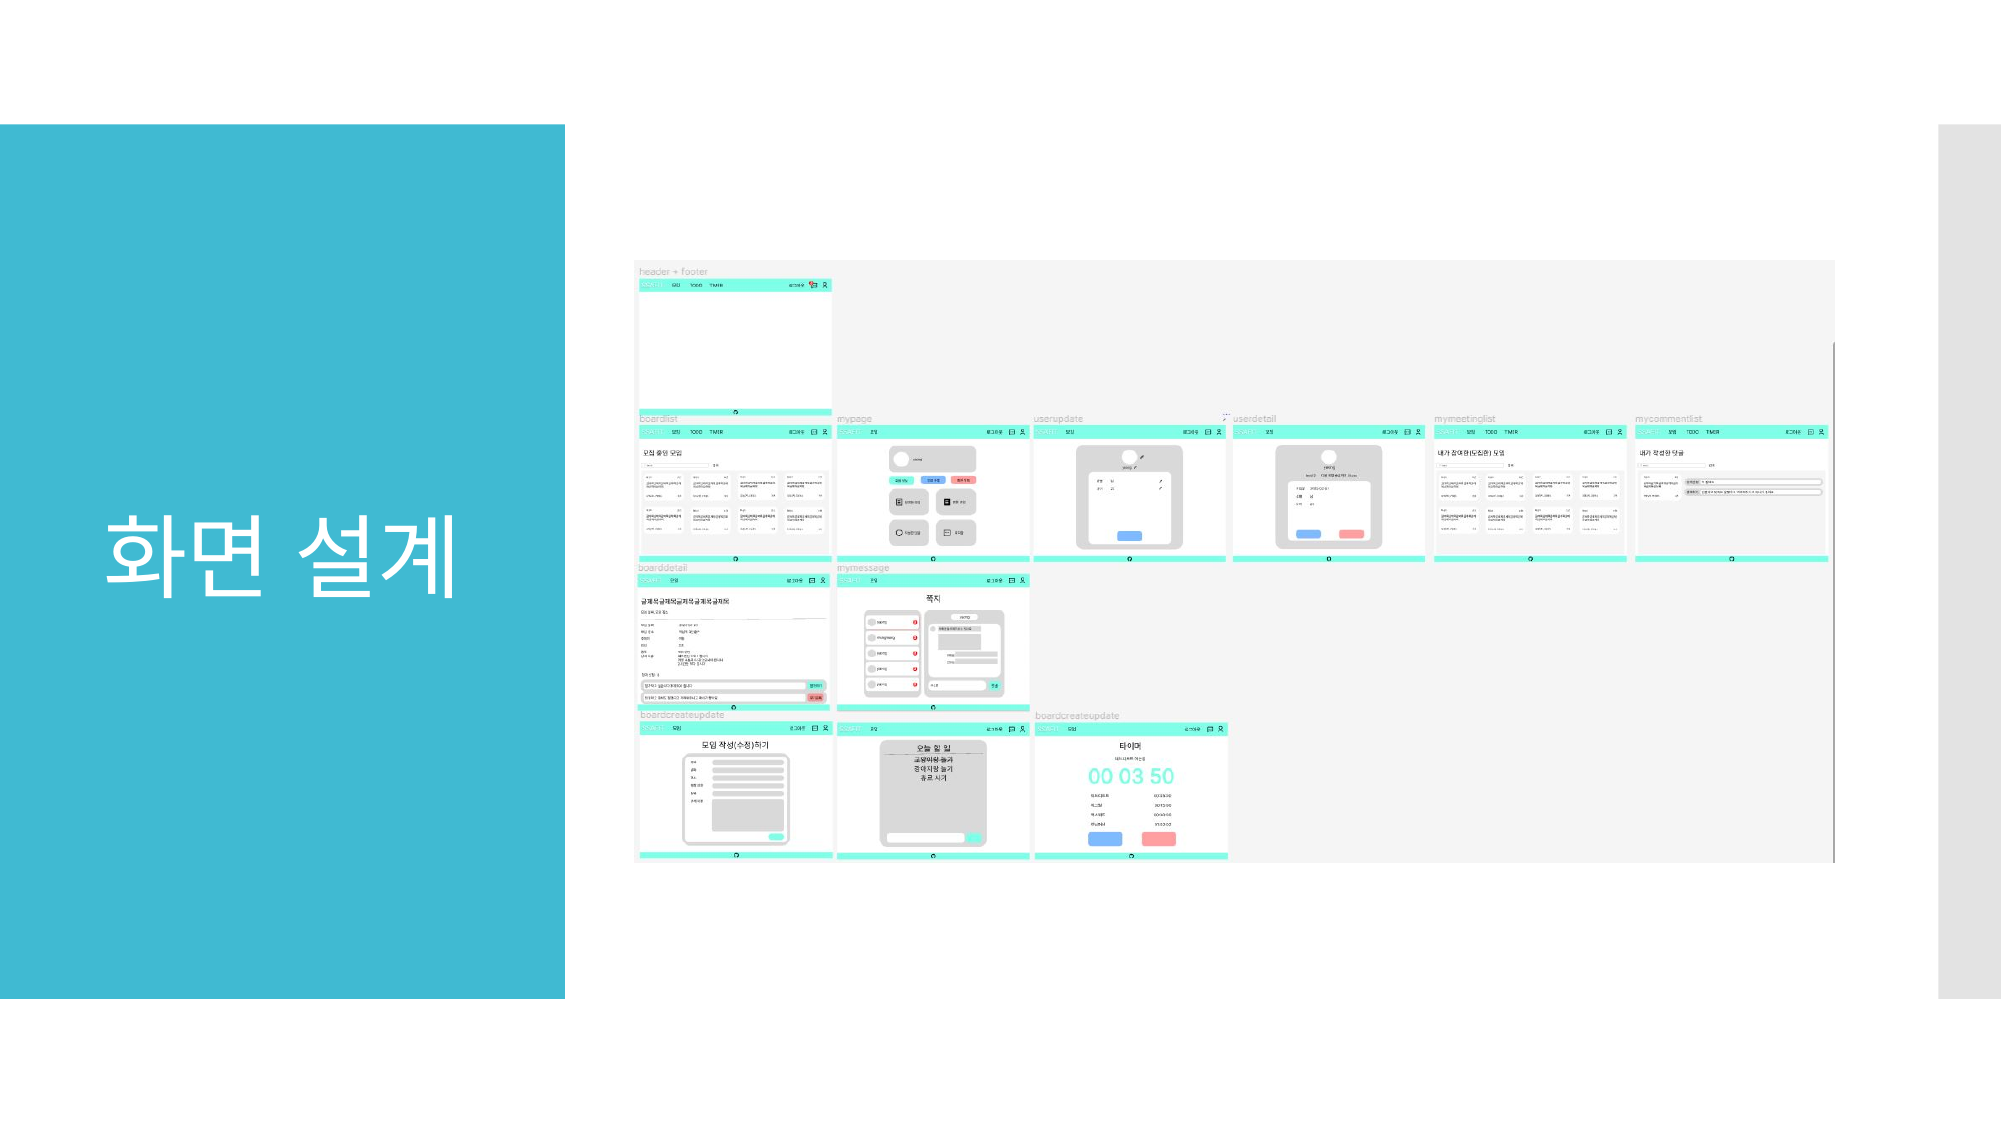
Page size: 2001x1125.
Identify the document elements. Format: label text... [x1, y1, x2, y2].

title 화면 설계 [41, 184, 525, 940]
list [634, 260, 1835, 863]
